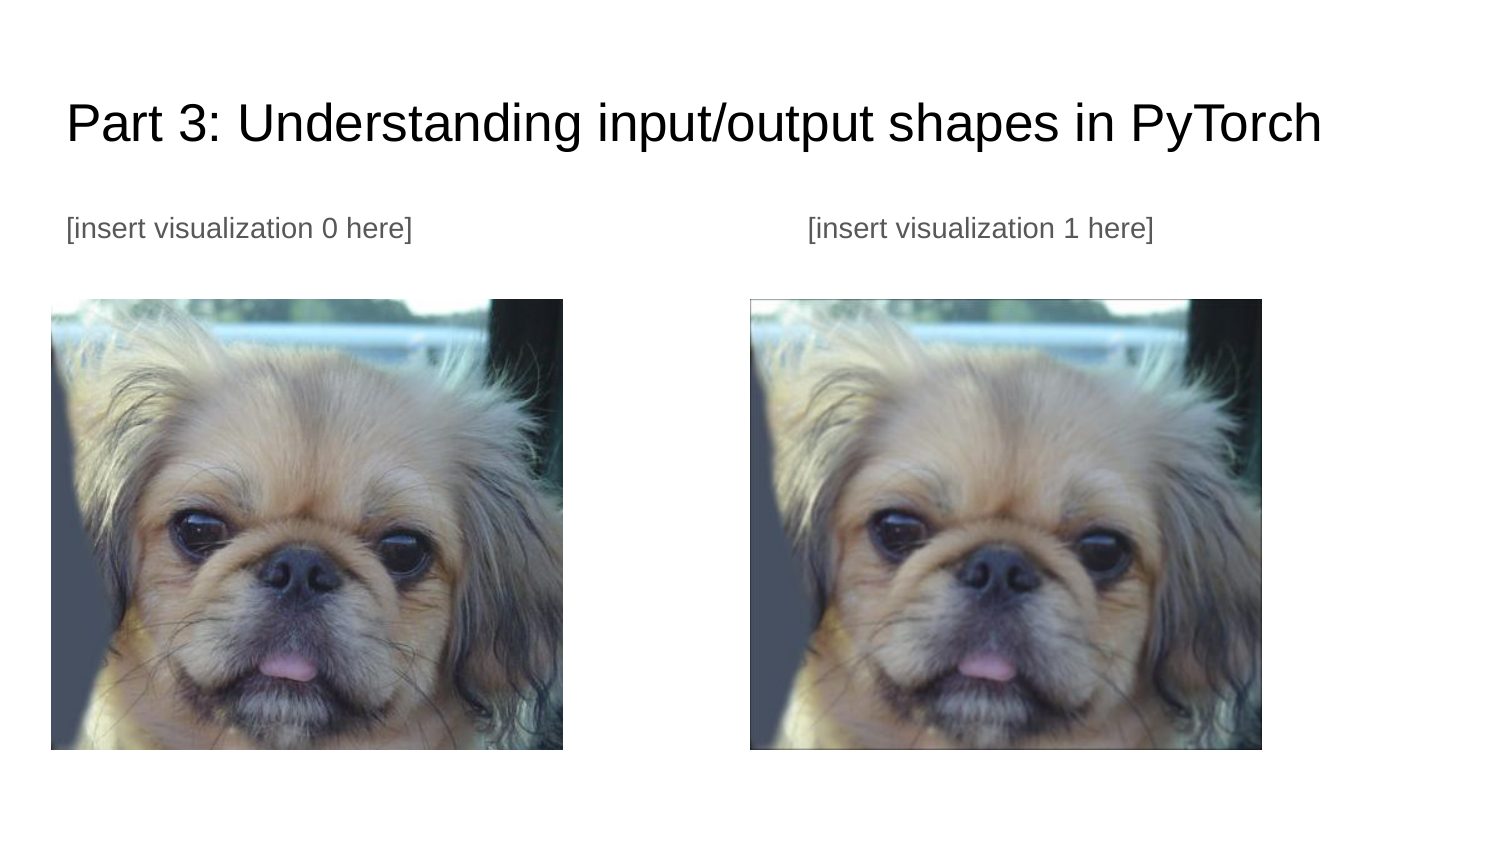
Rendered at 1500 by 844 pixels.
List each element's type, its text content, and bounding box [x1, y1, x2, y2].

list [insert visualization 0 here] [50, 188, 708, 750]
picture [749, 299, 1262, 750]
picture [50, 299, 563, 750]
list [insert visualization 1 here] [792, 188, 1450, 750]
title Part 3: Understanding input/output shapes in PyTorch [50, 72, 1450, 168]
